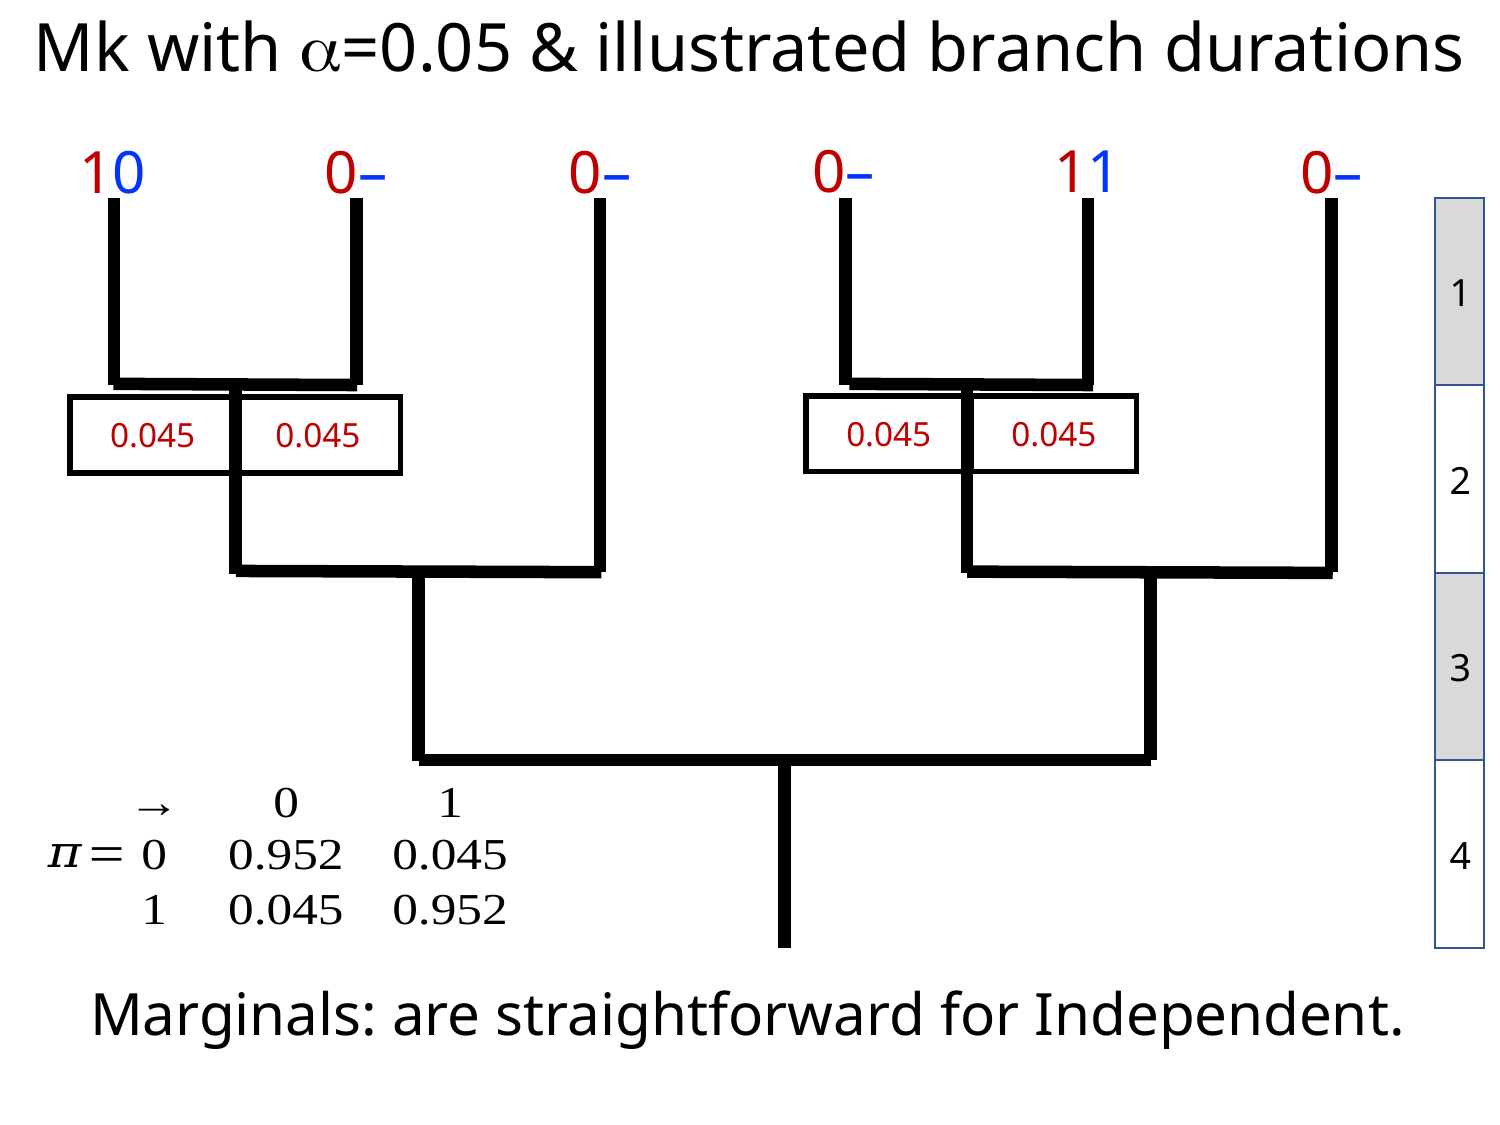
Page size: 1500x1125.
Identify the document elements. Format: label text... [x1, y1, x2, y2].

text_box 0– [1285, 127, 1378, 213]
table_header 0.045 [242, 400, 398, 470]
table_header 0.045 [73, 400, 229, 470]
table_header 0.045 [974, 399, 1134, 469]
text_box 1 [1434, 197, 1485, 384]
text_box 0– [310, 127, 403, 213]
text_box 0– [797, 127, 890, 212]
text_box 2 [1434, 384, 1485, 572]
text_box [1434, 572, 1485, 948]
list Marginals: are straightforward for Independent. [75, 977, 1500, 1125]
text_box 11 [1039, 127, 1136, 212]
title Mk with a=0.05 & illustrated branch durations [0, 0, 1500, 100]
table_header 0.045 [809, 399, 967, 469]
text_box 10 [64, 127, 161, 213]
text_box 0– [553, 127, 647, 213]
